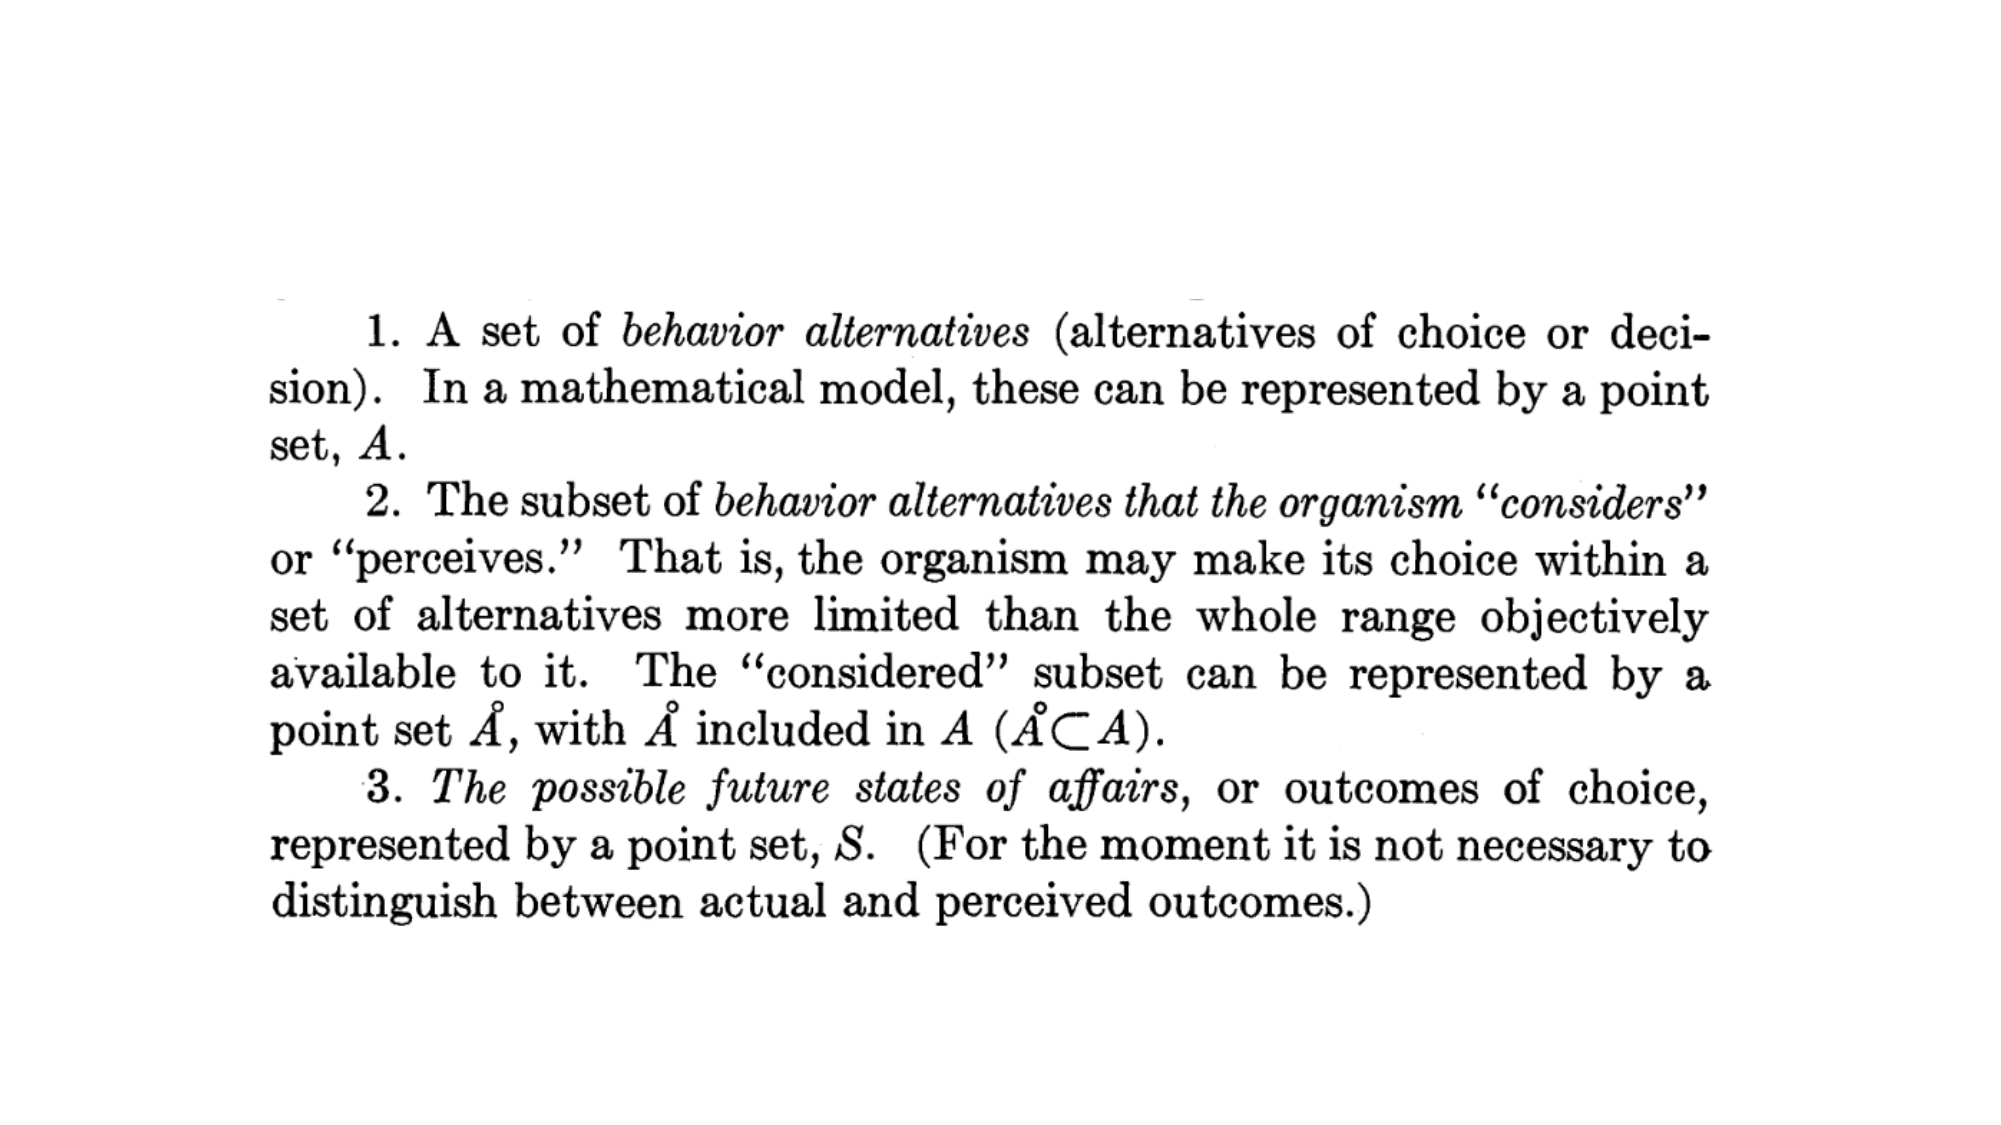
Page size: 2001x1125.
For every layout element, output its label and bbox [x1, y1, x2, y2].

picture [210, 299, 1758, 936]
